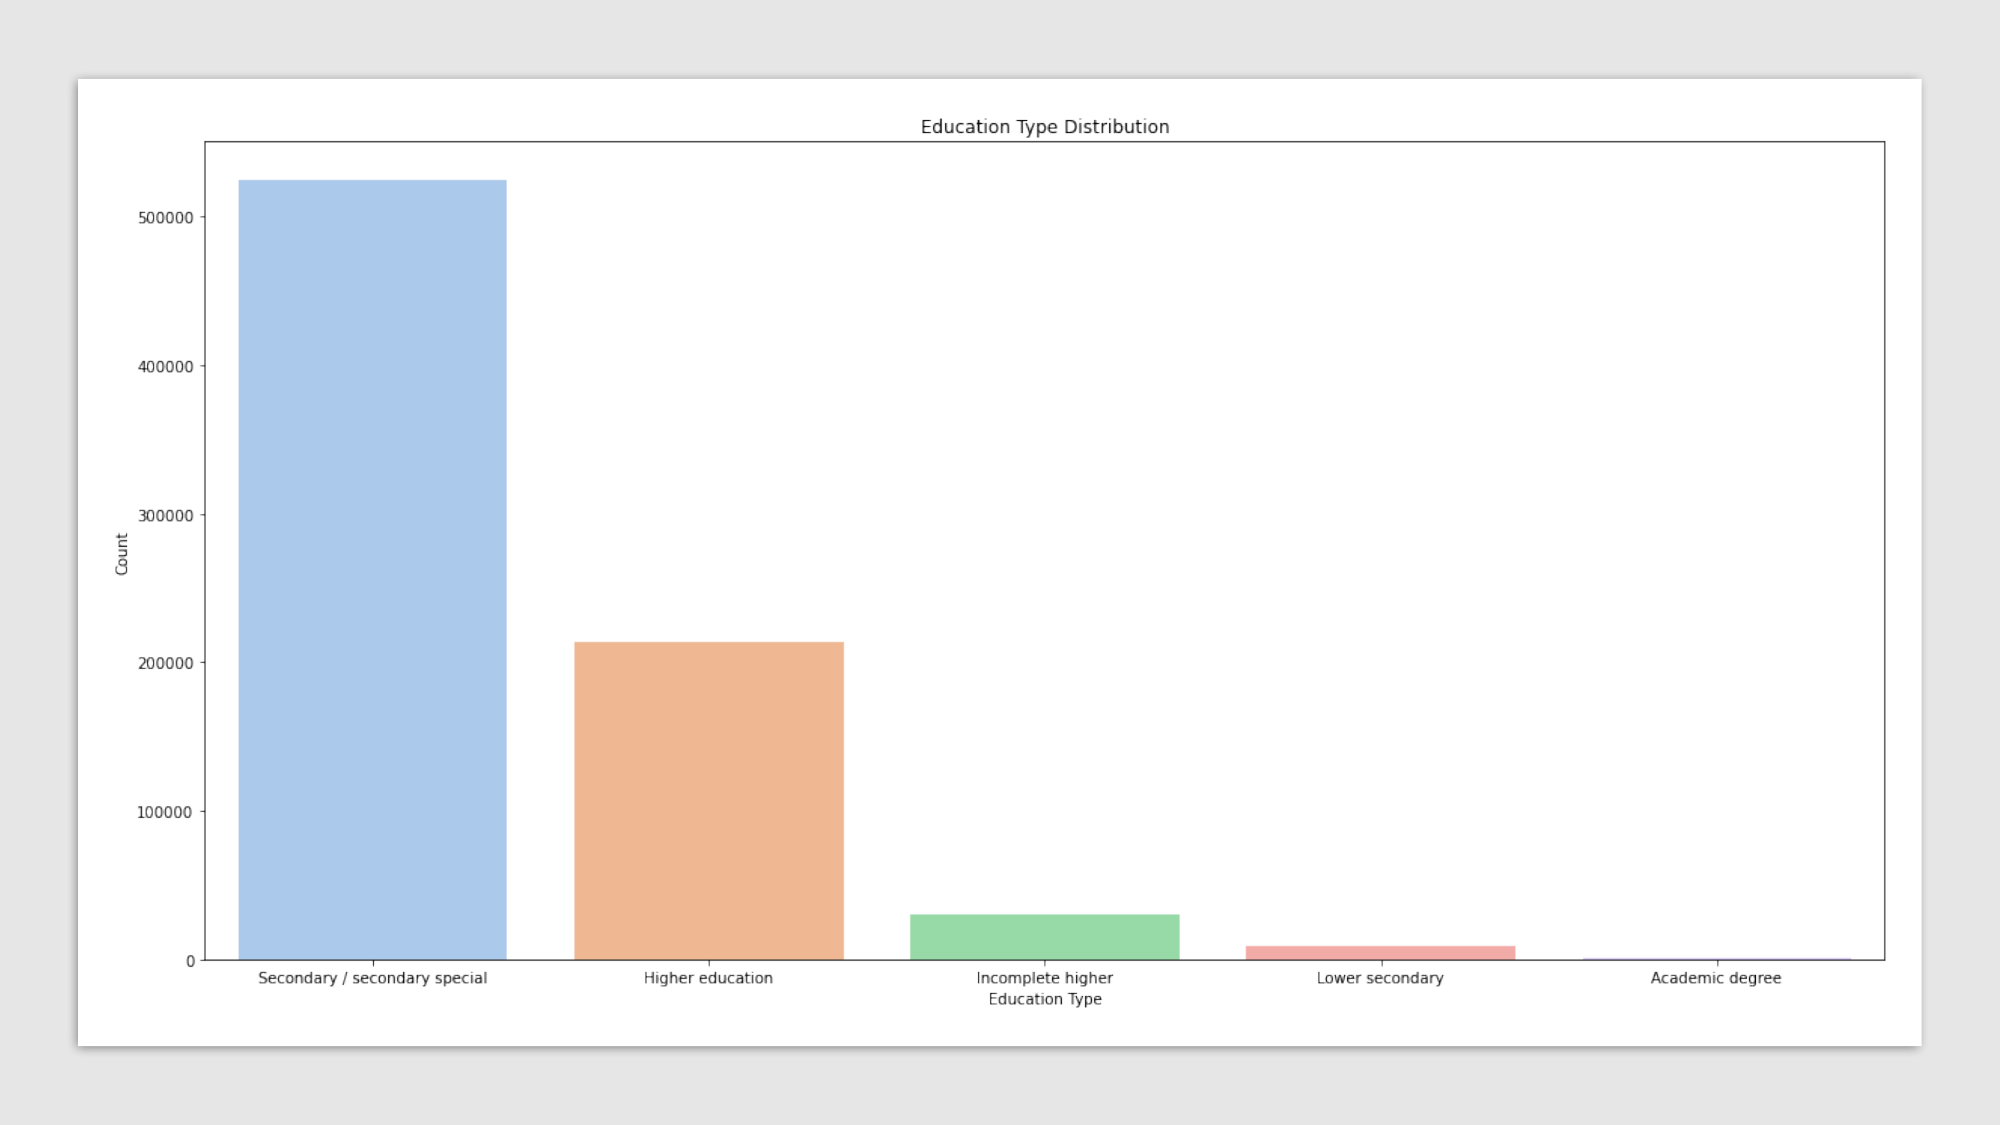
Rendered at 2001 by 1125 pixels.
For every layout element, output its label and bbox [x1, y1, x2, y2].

text_box [77, 78, 1923, 1047]
text_box [0, 0, 2000, 1125]
list [105, 108, 1895, 1017]
